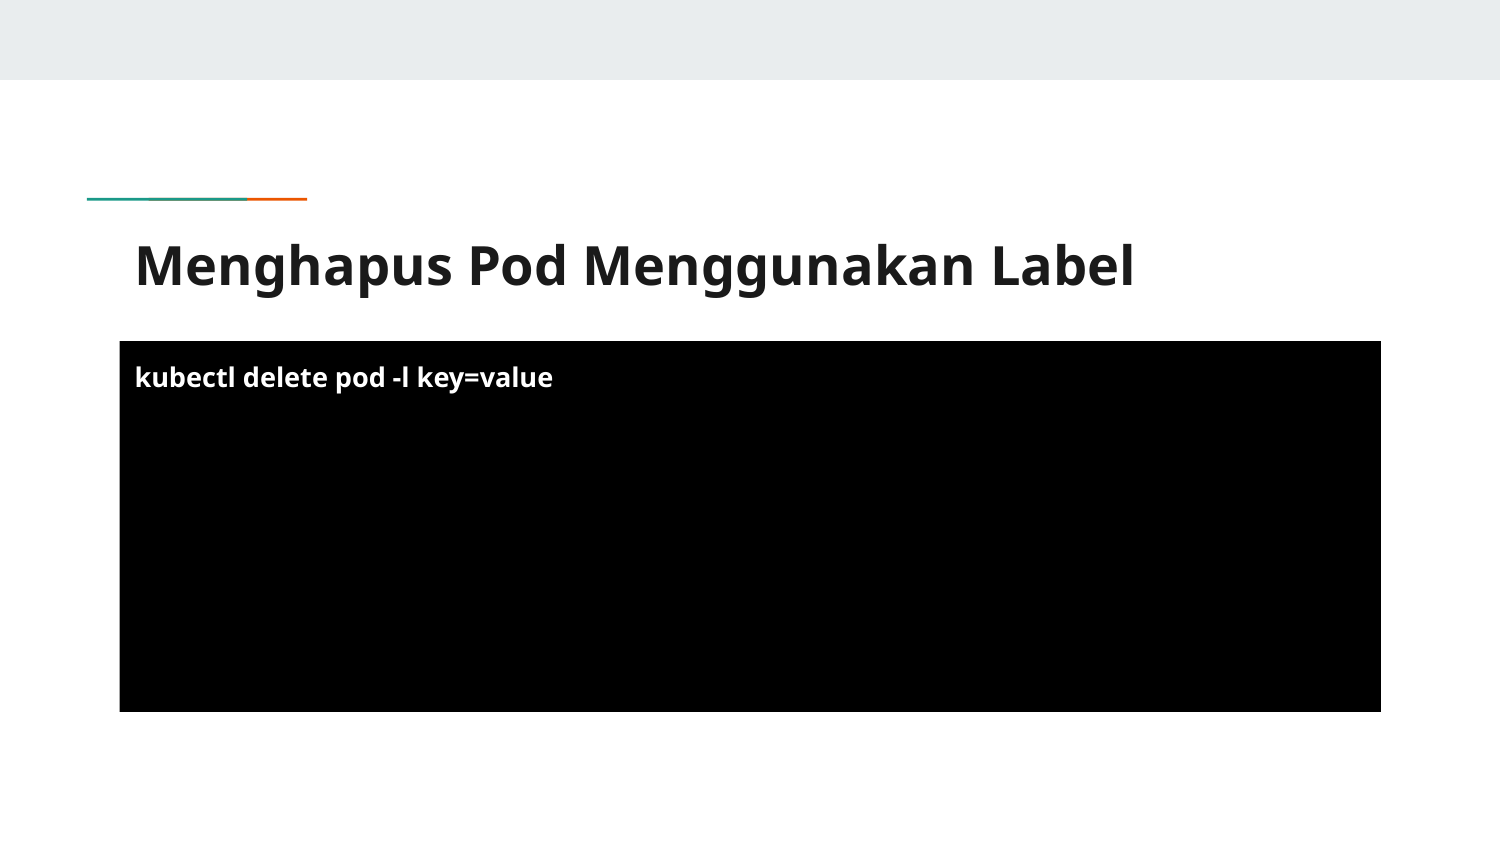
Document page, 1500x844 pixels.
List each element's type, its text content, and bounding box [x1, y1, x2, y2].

title Menghapus Pod Menggunakan Label [119, 216, 1381, 305]
list kubectl delete pod -l key=value [119, 341, 1381, 712]
